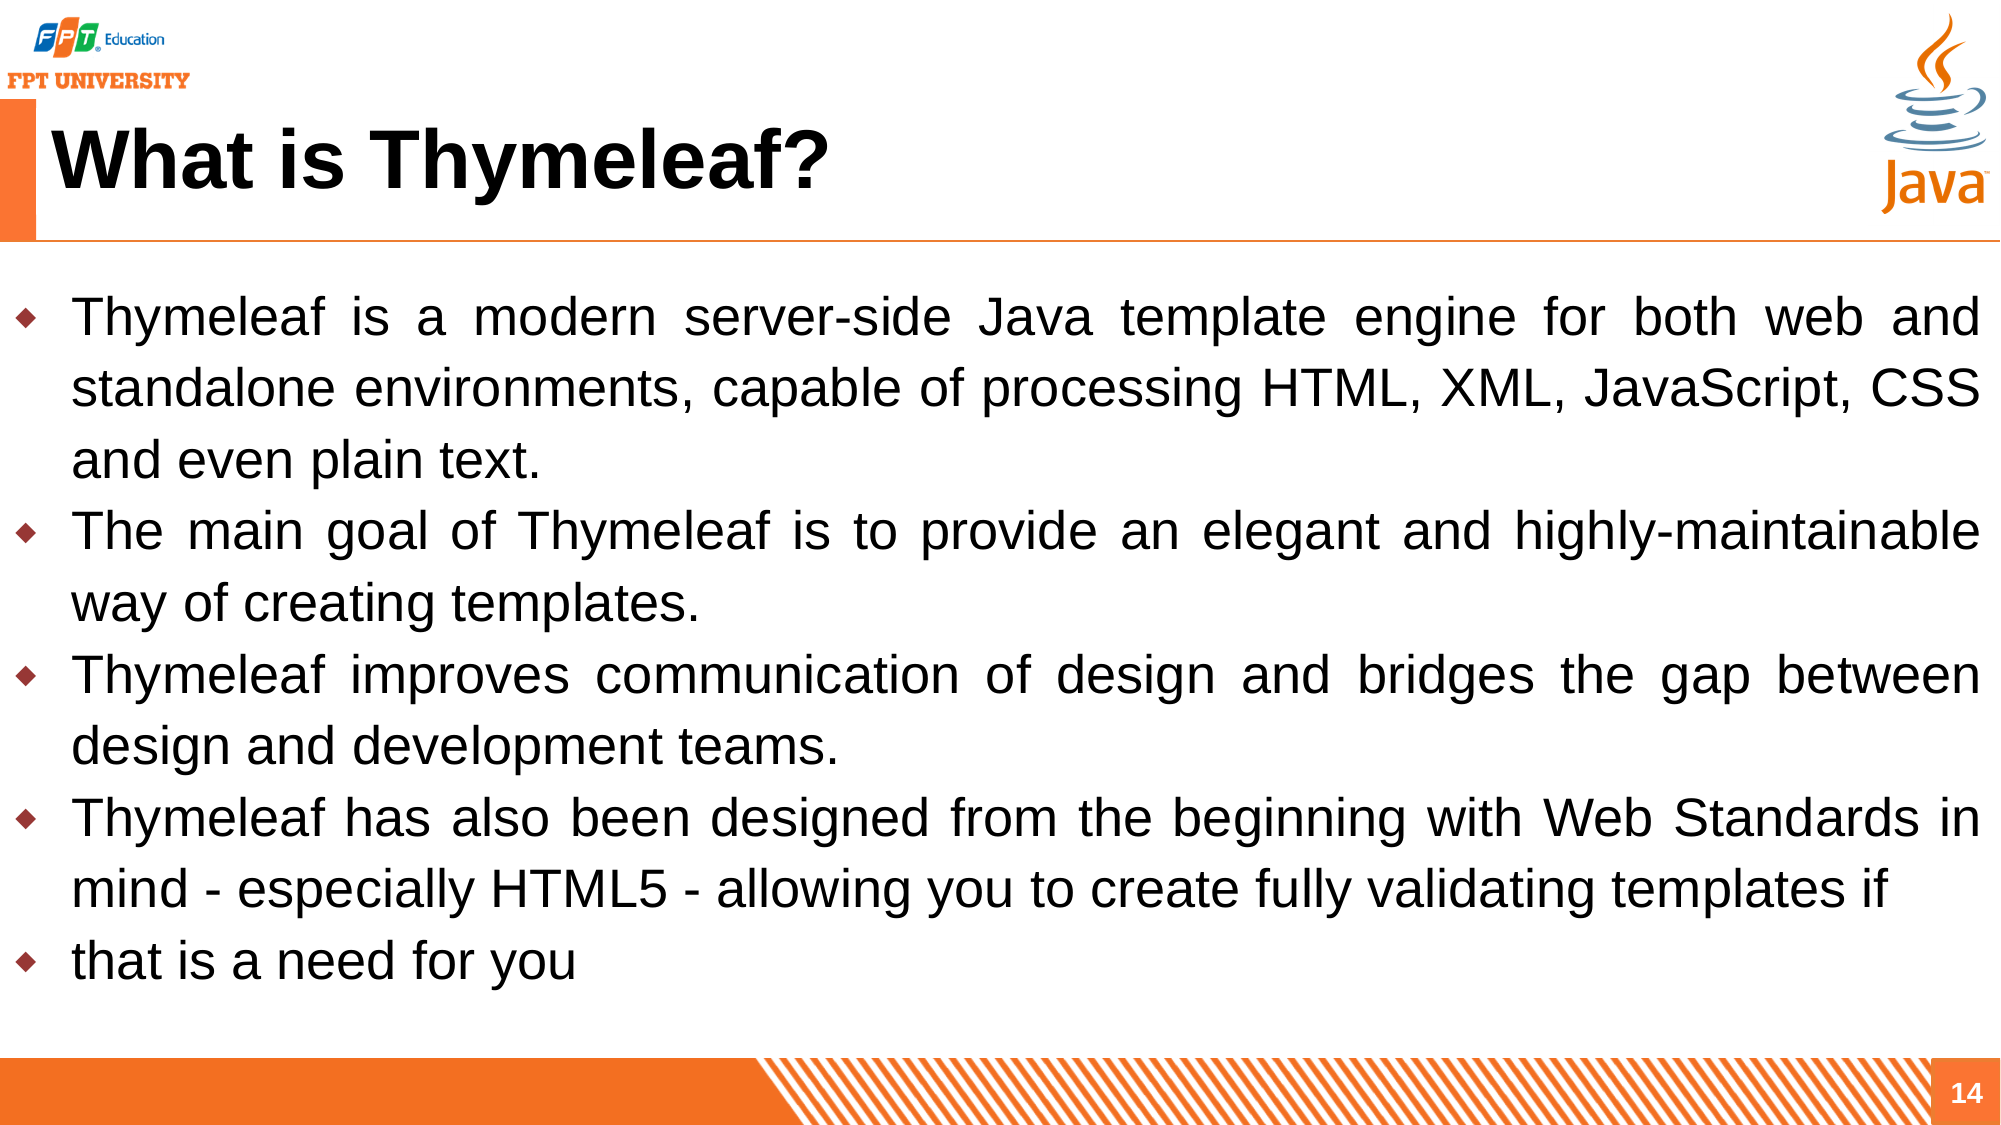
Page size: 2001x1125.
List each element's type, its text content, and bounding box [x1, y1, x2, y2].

title What is Thymeleaf? [36, 108, 1869, 215]
picture [1868, 4, 2000, 226]
list Thymeleaf is a modern server-side Java template engine for both web and standalone environments, capable of processing HTML, XML, JavaScript, CSS and even plain text. The main goal of Thymeleaf is to provide an elegant and highly-maintainable way of creating templates. Thymeleaf improves communication of design and bridges the gap between design and development teams. Thymeleaf has also been designed from the beginning with Web Standards in mind - especially HTML5 - allowing you to create fully validating templates if that is a need for you [0, 266, 2000, 1057]
picture [0, 2, 197, 99]
slide_number 14 [1933, 1059, 2000, 1124]
picture [0, 1058, 1934, 1125]
